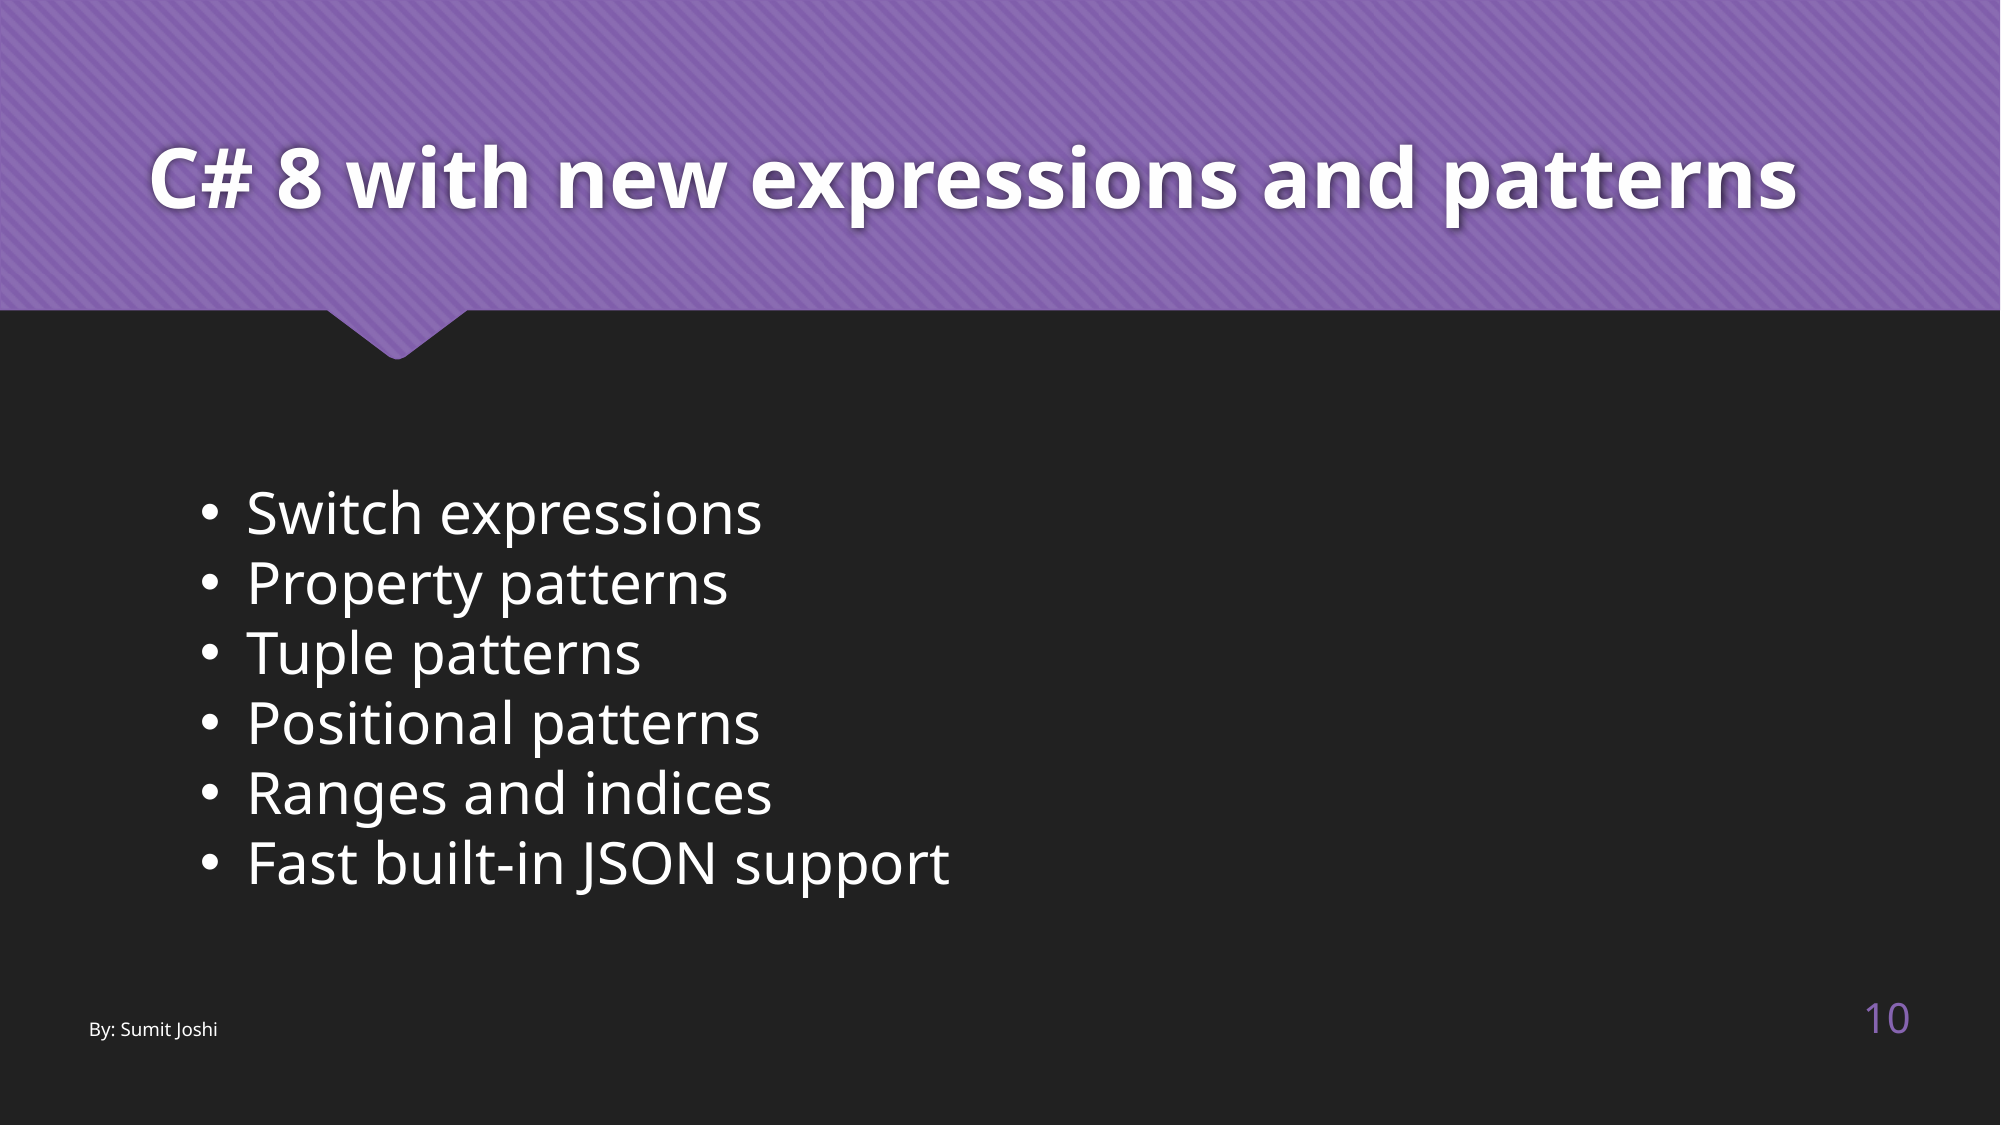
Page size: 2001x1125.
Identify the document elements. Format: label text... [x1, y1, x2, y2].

text_box Switch expressions Property patterns Tuple patterns Positional patterns Ranges and indices Fast built-in JSON support [185, 468, 1185, 904]
footer By: Sumit Joshi [74, 991, 1493, 1051]
slide_number 10 [1751, 970, 1926, 1051]
title C# 8 with new expressions and patterns [132, 73, 1868, 233]
